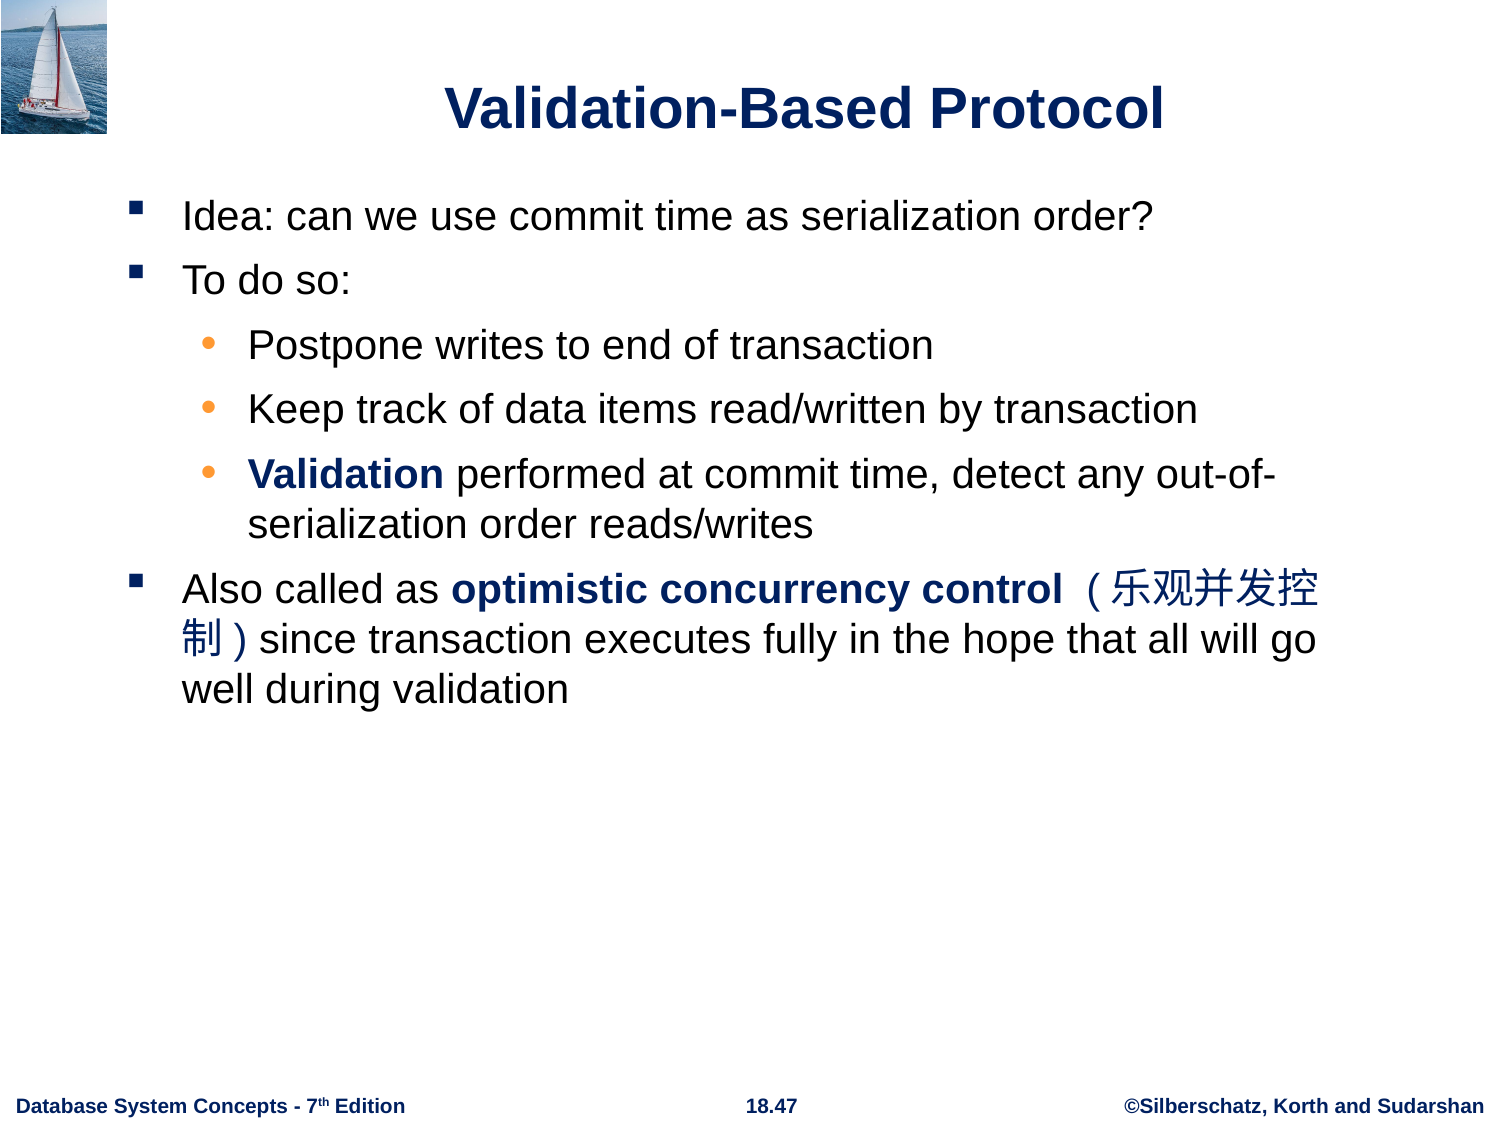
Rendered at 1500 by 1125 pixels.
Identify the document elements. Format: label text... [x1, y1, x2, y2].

list Idea: can we use commit time as serialization order? To do so: Postpone writes to end of transaction Keep track of data items read/written by transaction Validation performed at commit time, detect any out-of-serialization order reads/writes Also called as optimistic concurrency control (乐观并发控制) since transaction executes fully in the hope that all will go well during validation [110, 180, 1380, 1062]
title Validation-Based Protocol [142, 47, 1469, 149]
picture [1, 0, 107, 134]
